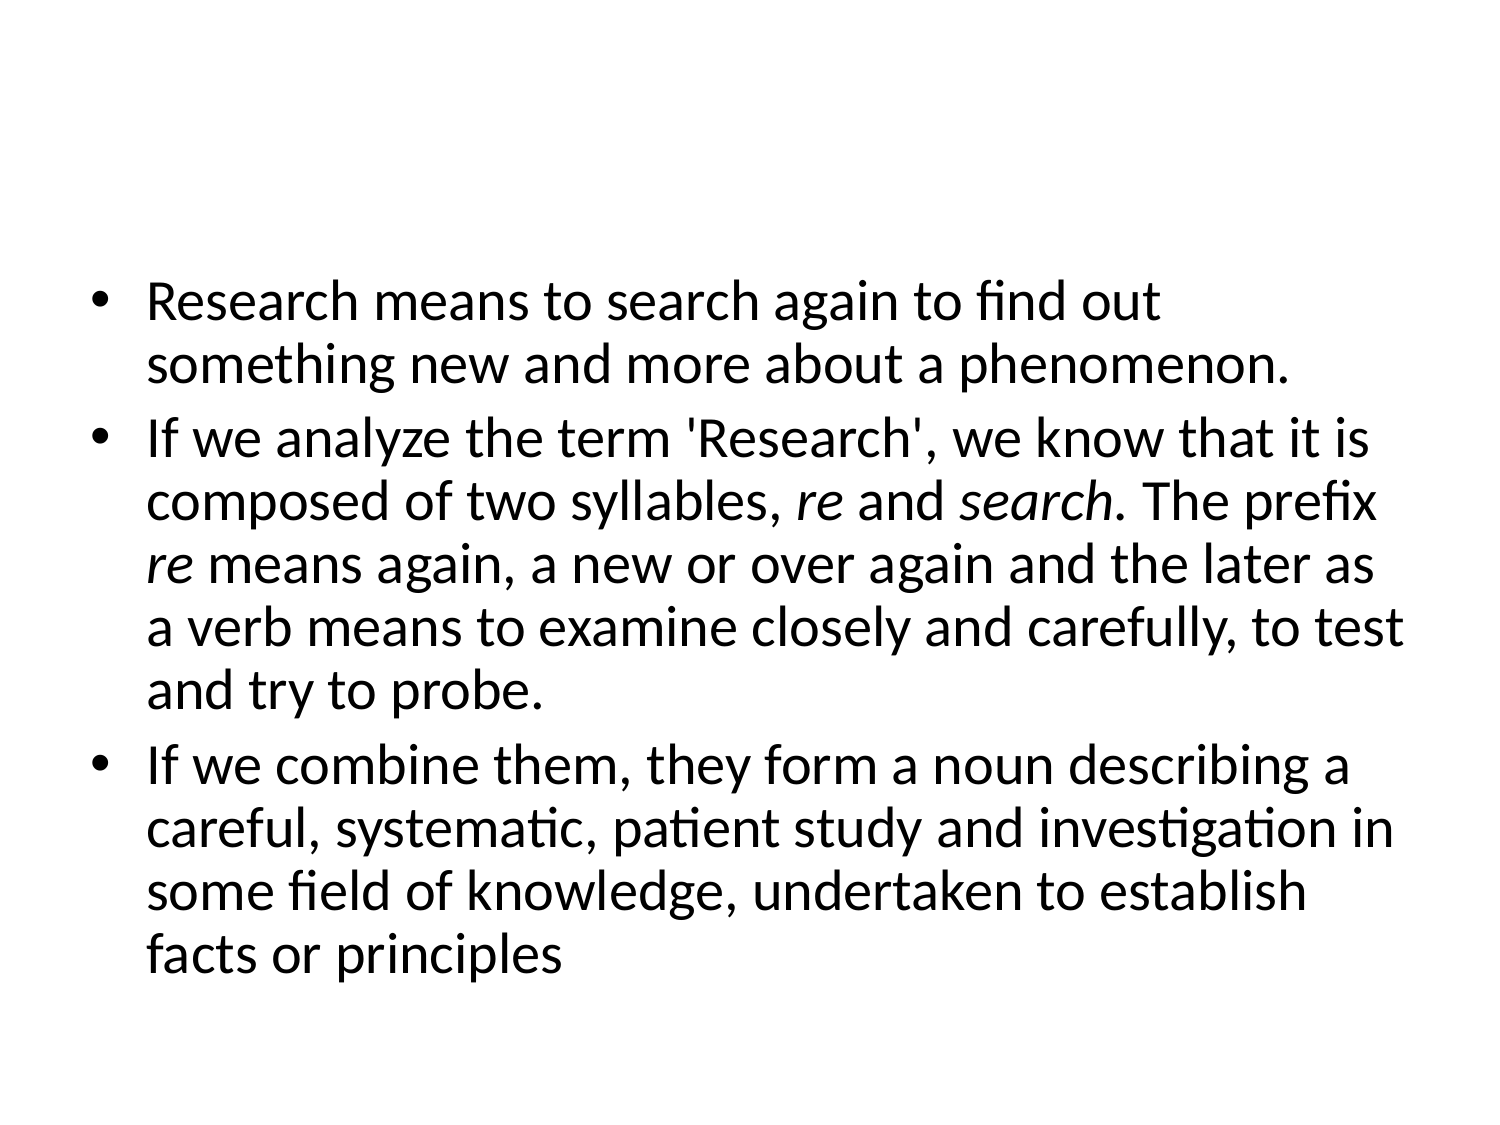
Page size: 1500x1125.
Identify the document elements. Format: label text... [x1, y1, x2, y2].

list Research means to search again to find out something new and more about a phenomenon. If we analyze the term 'Research', we know that it is composed of two syllables, re and search. The prefix re means again, a new or over again and the later as a verb means to examine closely and carefully, to test and try to probe. If we combine them, they form a noun describing a careful, systematic, patient study and investigation in some field of knowledge, undertaken to establish facts or principles [75, 262, 1425, 1005]
